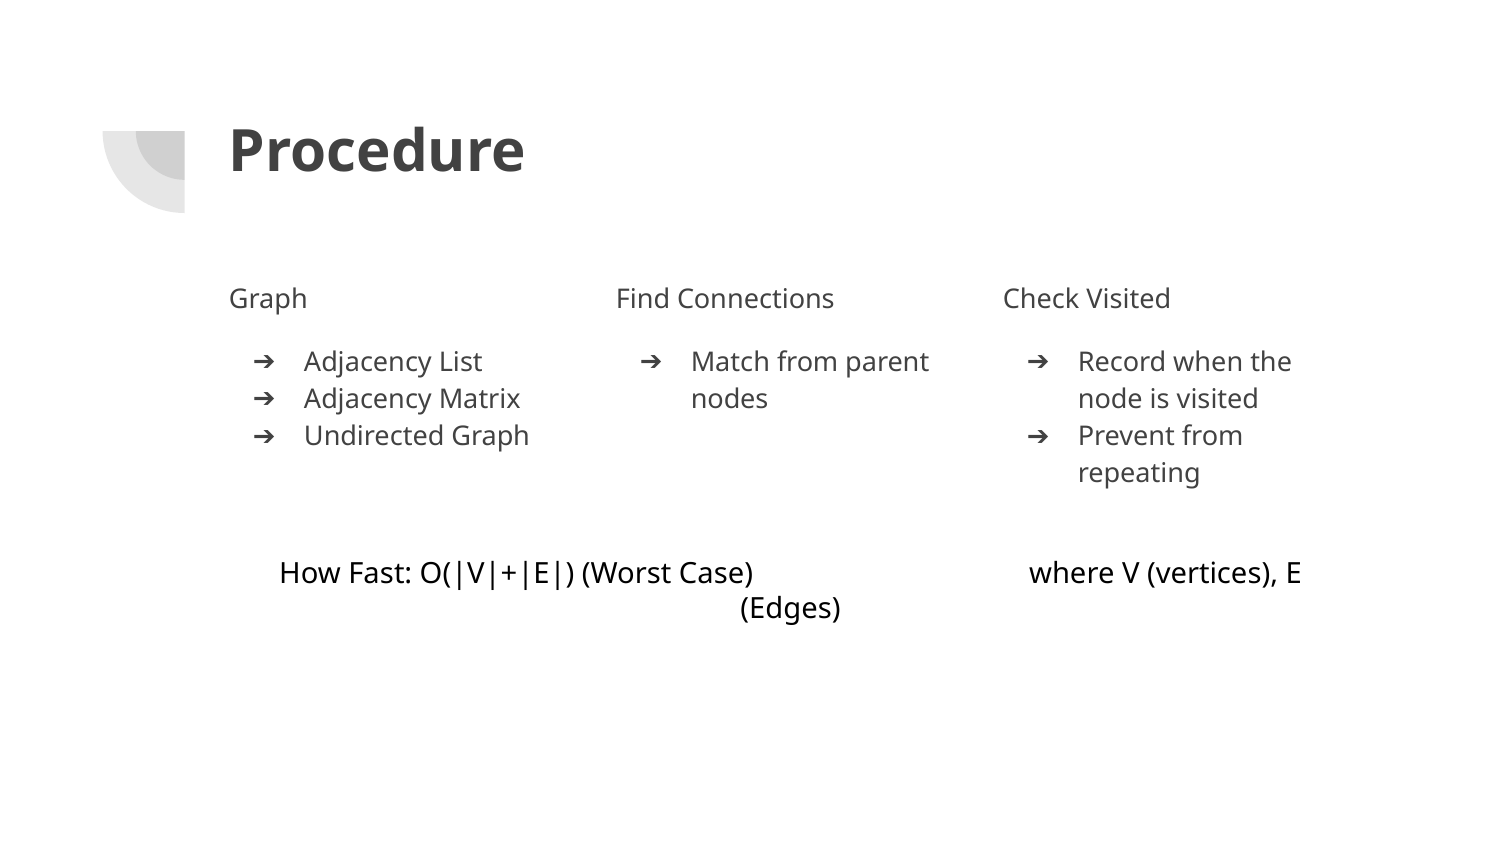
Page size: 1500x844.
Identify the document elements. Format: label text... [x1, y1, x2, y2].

title Procedure [213, 98, 1368, 262]
text_box How Fast: O(|V|+|E|) (Worst Case) where V (vertices), E (Edges) [213, 539, 1368, 675]
list Graph Adjacency List Adjacency Matrix Undirected Graph [213, 262, 600, 539]
list Find Connections Match from parent nodes [600, 262, 987, 539]
list Check Visited Record when the node is visited Prevent from repeating [987, 262, 1375, 577]
